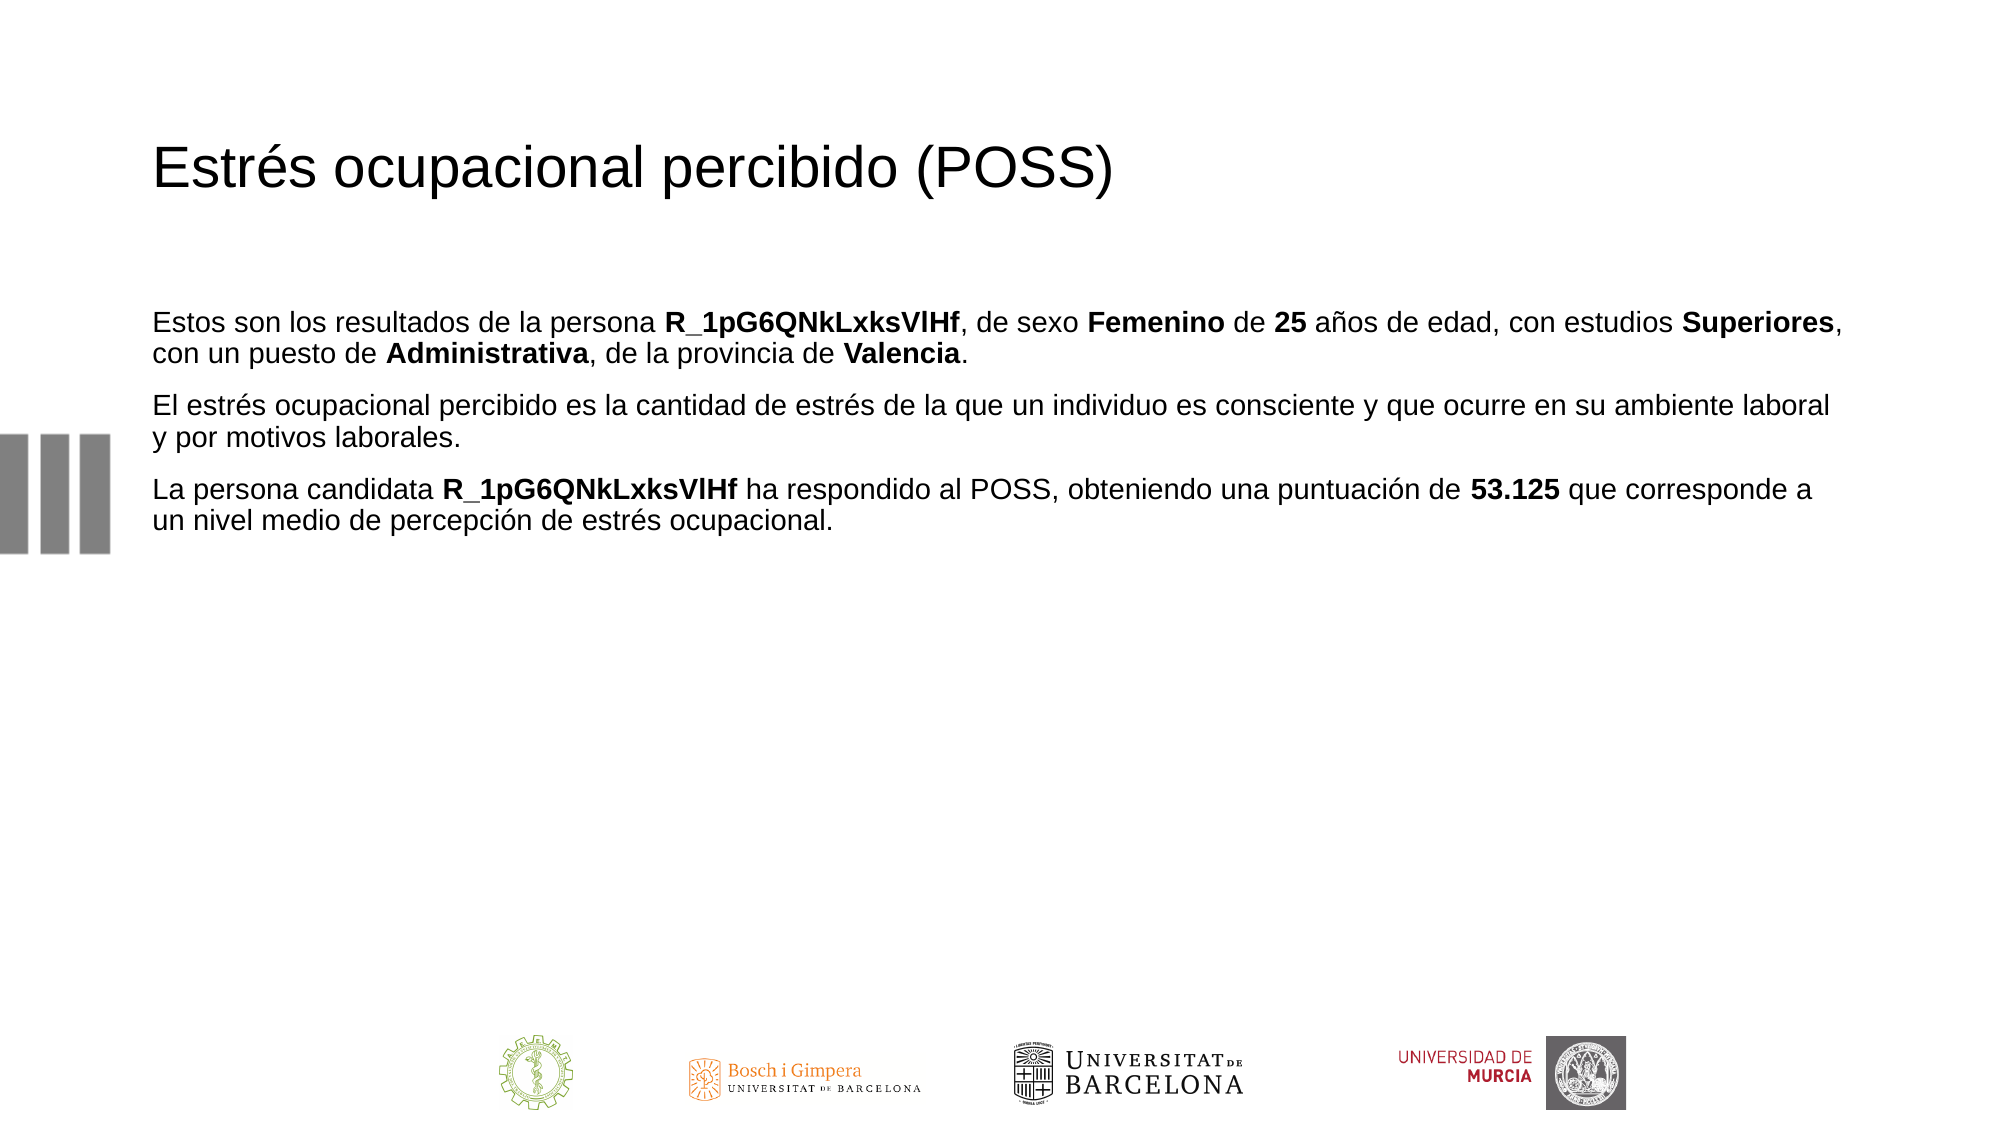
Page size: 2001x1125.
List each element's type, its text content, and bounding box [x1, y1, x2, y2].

list Estos son los resultados de la persona R_1pG6QNkLxksVlHf, de sexo Femenino de 25 años de edad, con estudios Superiores, con un puesto de Administrativa, de la provincia de Valencia. El estrés ocupacional percibido es la cantidad de estrés de la que un individuo es consciente y que ocurre en su ambiente laboral y por motivos laborales. La persona candidata R_1pG6QNkLxksVlHf ha respondido al POSS, obteniendo una puntuación de 53.125 que corresponde a un nivel medio de percepción de estrés ocupacional. [137, 299, 1863, 1014]
picture [684, 1031, 926, 1125]
picture [499, 1035, 573, 1110]
picture [1331, 1036, 1627, 1110]
picture [0, 420, 123, 563]
title Estrés ocupacional percibido (POSS) [137, 59, 1863, 278]
picture [1014, 1042, 1243, 1105]
